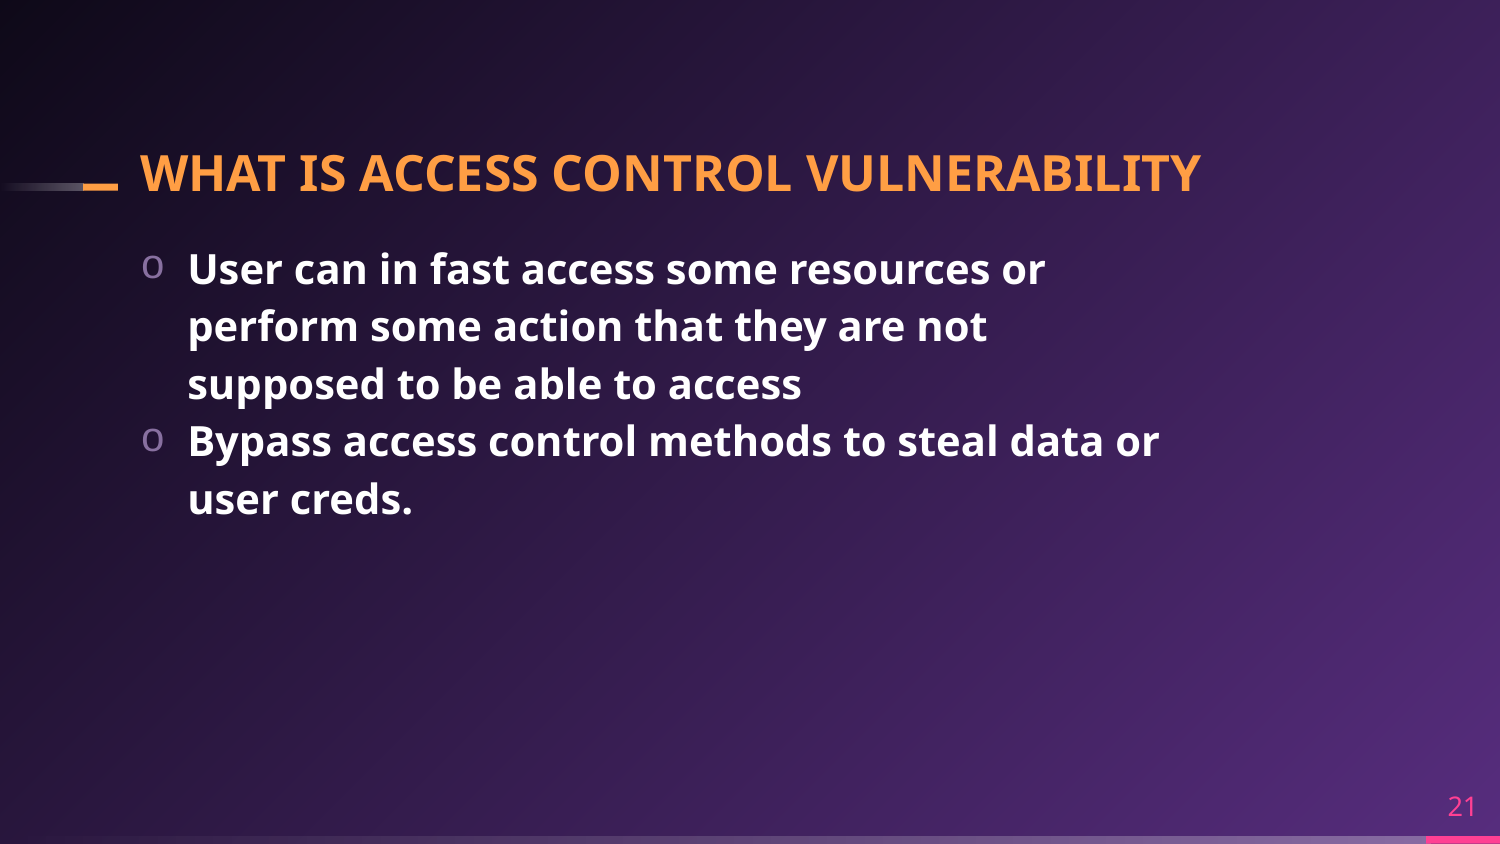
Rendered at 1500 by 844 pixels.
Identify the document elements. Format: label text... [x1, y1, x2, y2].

slide_number 21 [1426, 779, 1500, 837]
title WHAT IS ACCESS CONTROL VULNERABILITY [140, 137, 1360, 203]
list User can in fast access some resources or perform some action that they are not supposed to be able to access Bypass access control methods to steal data or user creds. [140, 234, 1162, 627]
